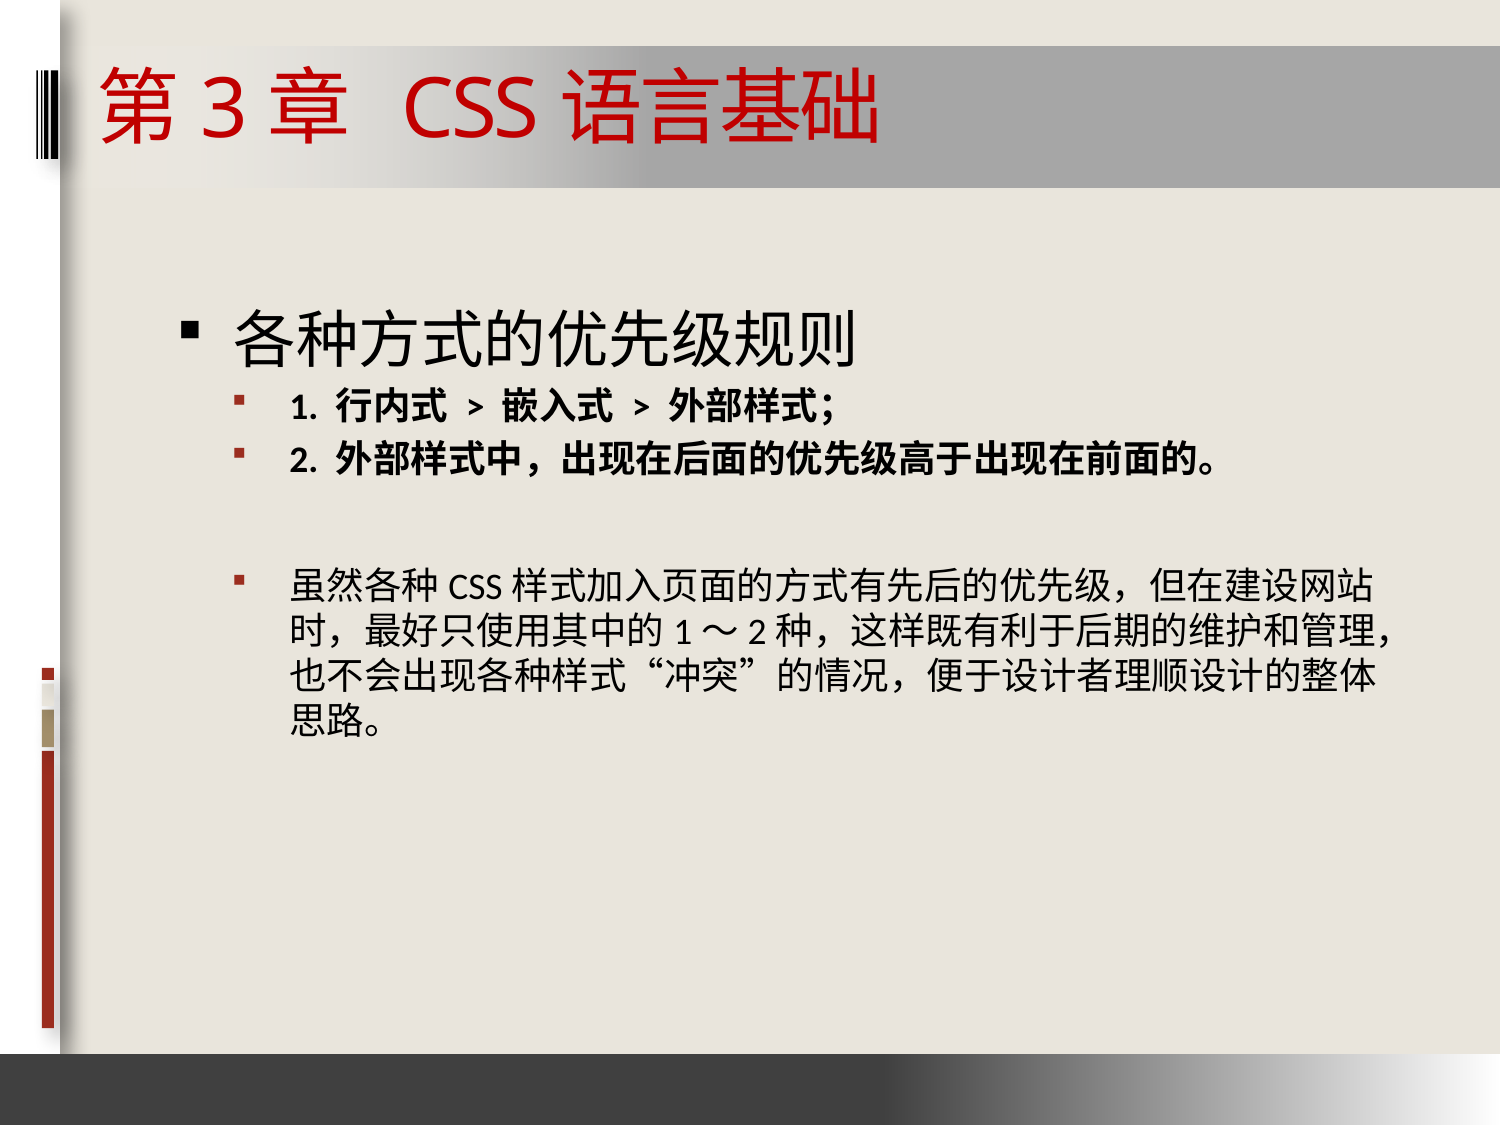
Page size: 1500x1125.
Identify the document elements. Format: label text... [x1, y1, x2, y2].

title 第3章 CSS语言基础 [82, 46, 1357, 163]
list 各种方式的优先级规则 1. 行内式 > 嵌入式 > 外部样式； 2. 外部样式中，出现在后面的优先级高于出现在前面的。 虽然各种CSS样式加入页面的方式有先后的优先级，但在建设网站时，最好只使用其中的1～2种，这样既有利于后期的维护和管理，也不会出现各种样式“冲突”的情况，便于设计者理顺设计的整体思路。 [150, 292, 1425, 1043]
